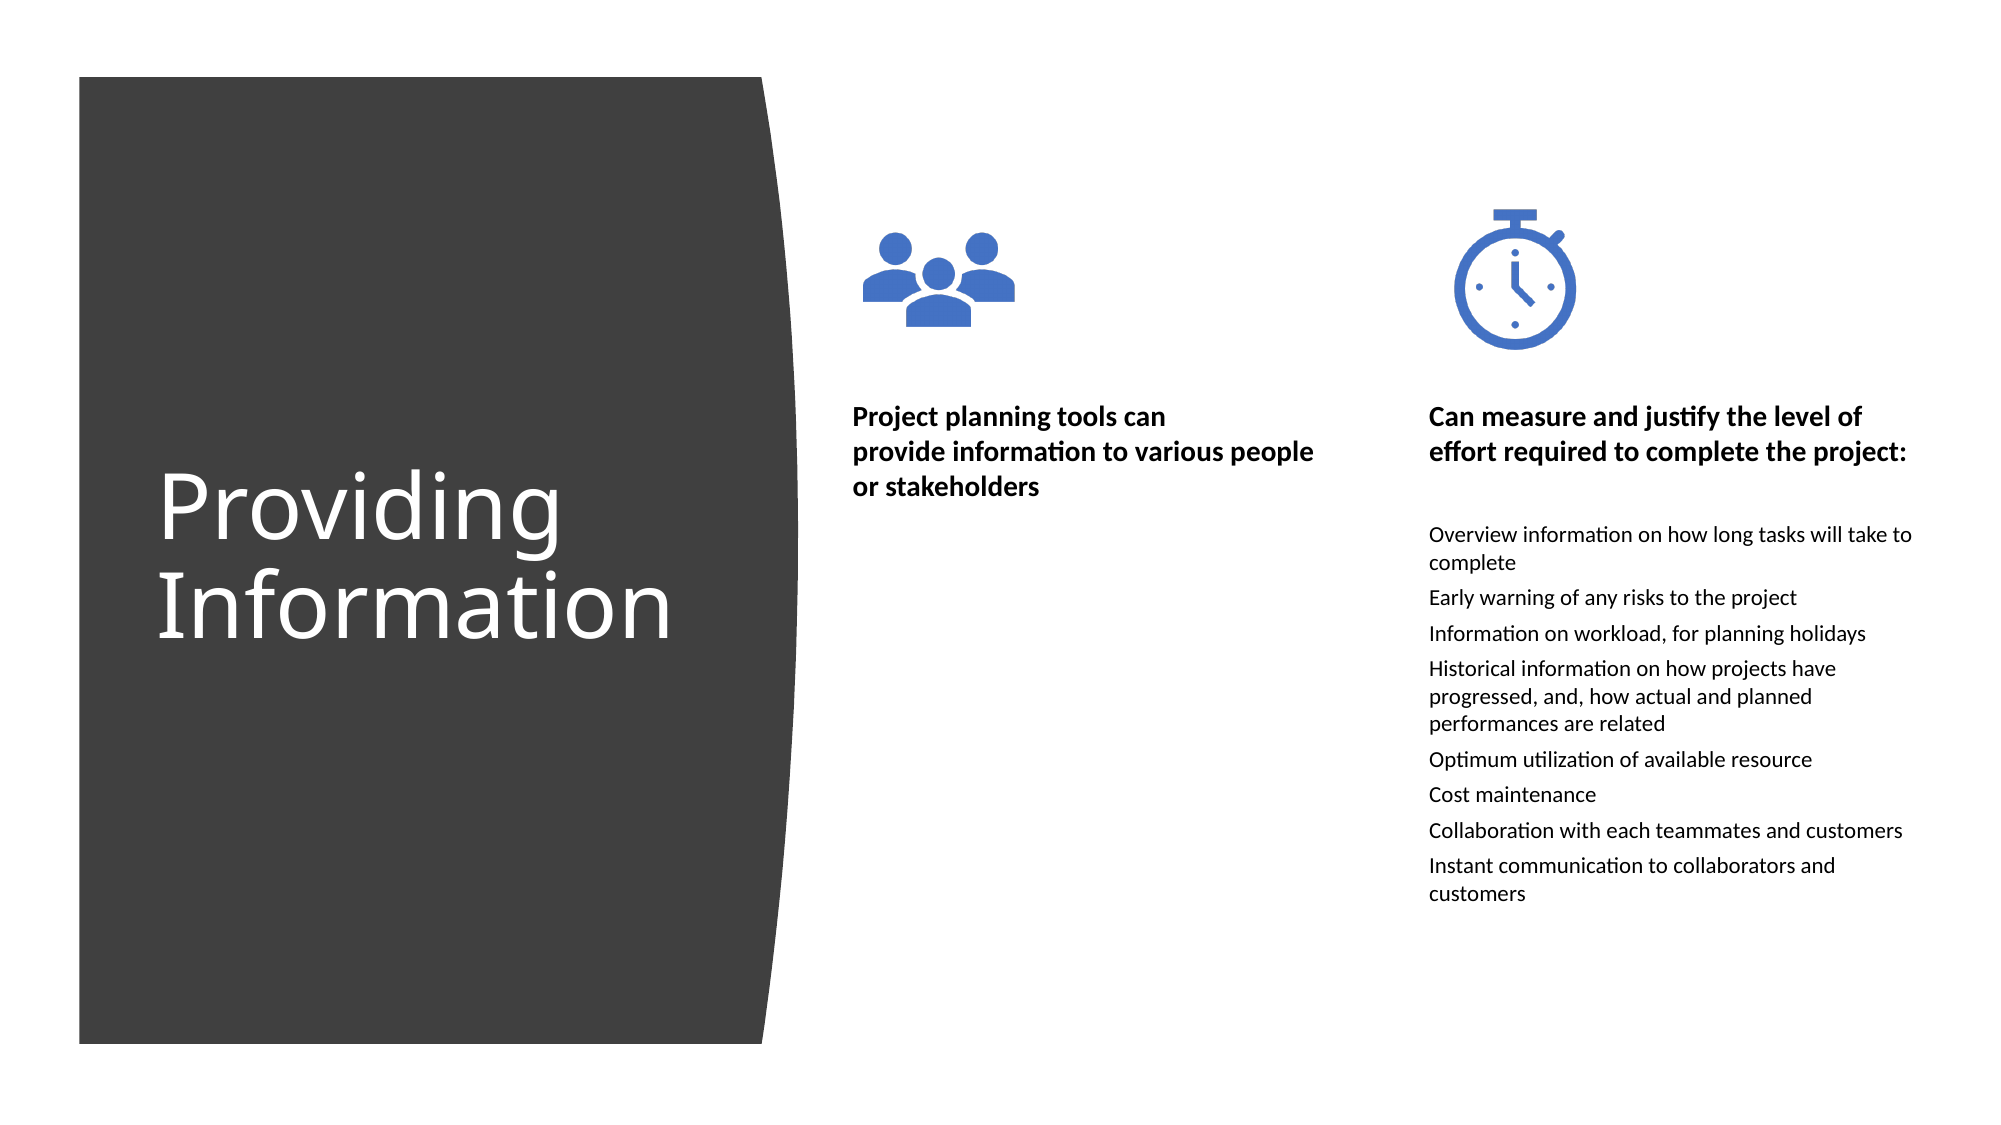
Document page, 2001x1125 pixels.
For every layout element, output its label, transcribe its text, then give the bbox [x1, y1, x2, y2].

title Providing Information [141, 166, 702, 953]
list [852, 77, 1921, 1043]
text_box [78, 76, 800, 1045]
